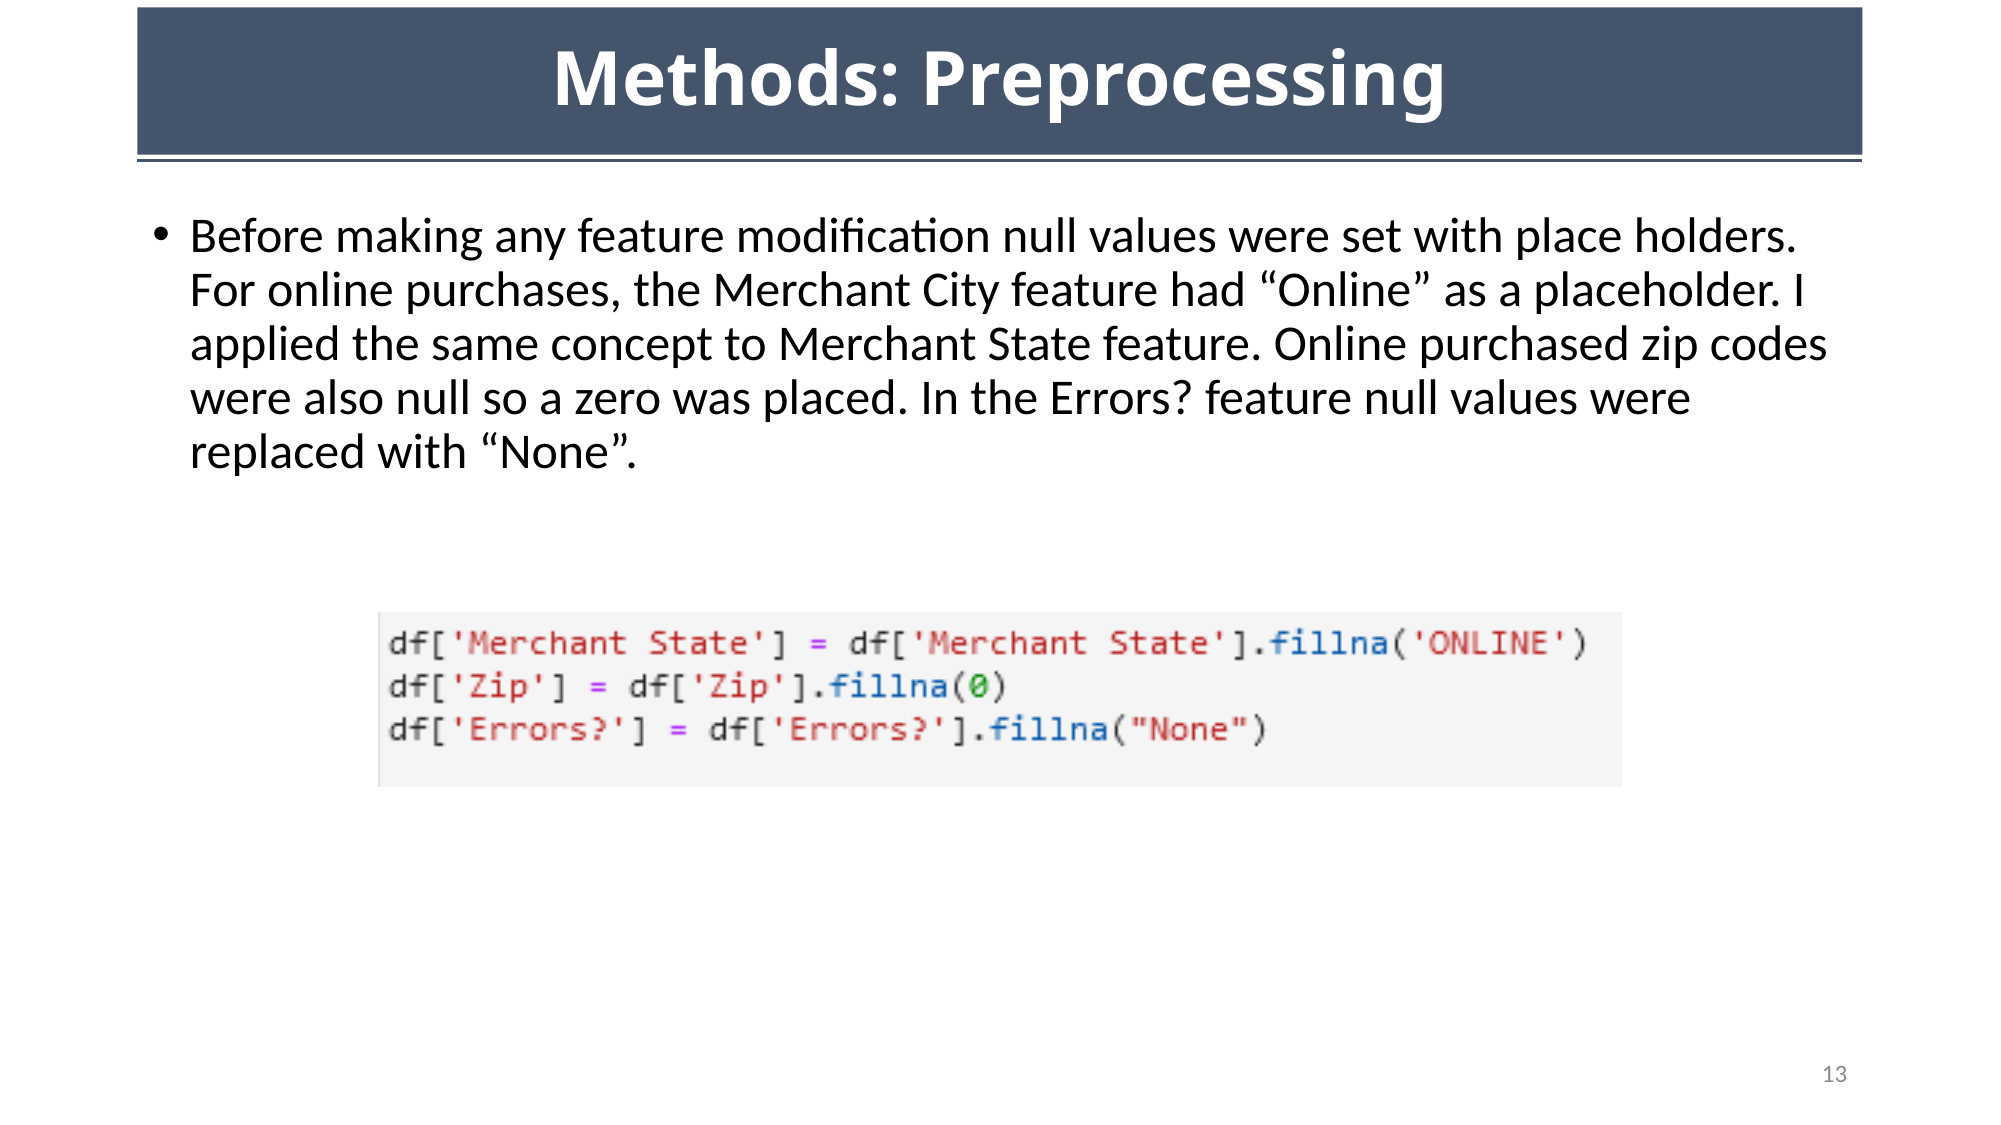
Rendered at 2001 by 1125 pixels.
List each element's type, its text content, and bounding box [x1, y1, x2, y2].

slide_number 13 [1412, 1042, 1863, 1103]
picture [378, 612, 1622, 788]
list Before making any feature modification null values were set with place holders. For online purchases, the Merchant City feature had “Online” as a placeholder. I applied the same concept to Merchant State feature. Online purchased zip codes were also null so a zero was placed. In the Errors? feature null values were replaced with “None”. [137, 201, 1863, 996]
title Methods: Preprocessing [137, 7, 1863, 155]
